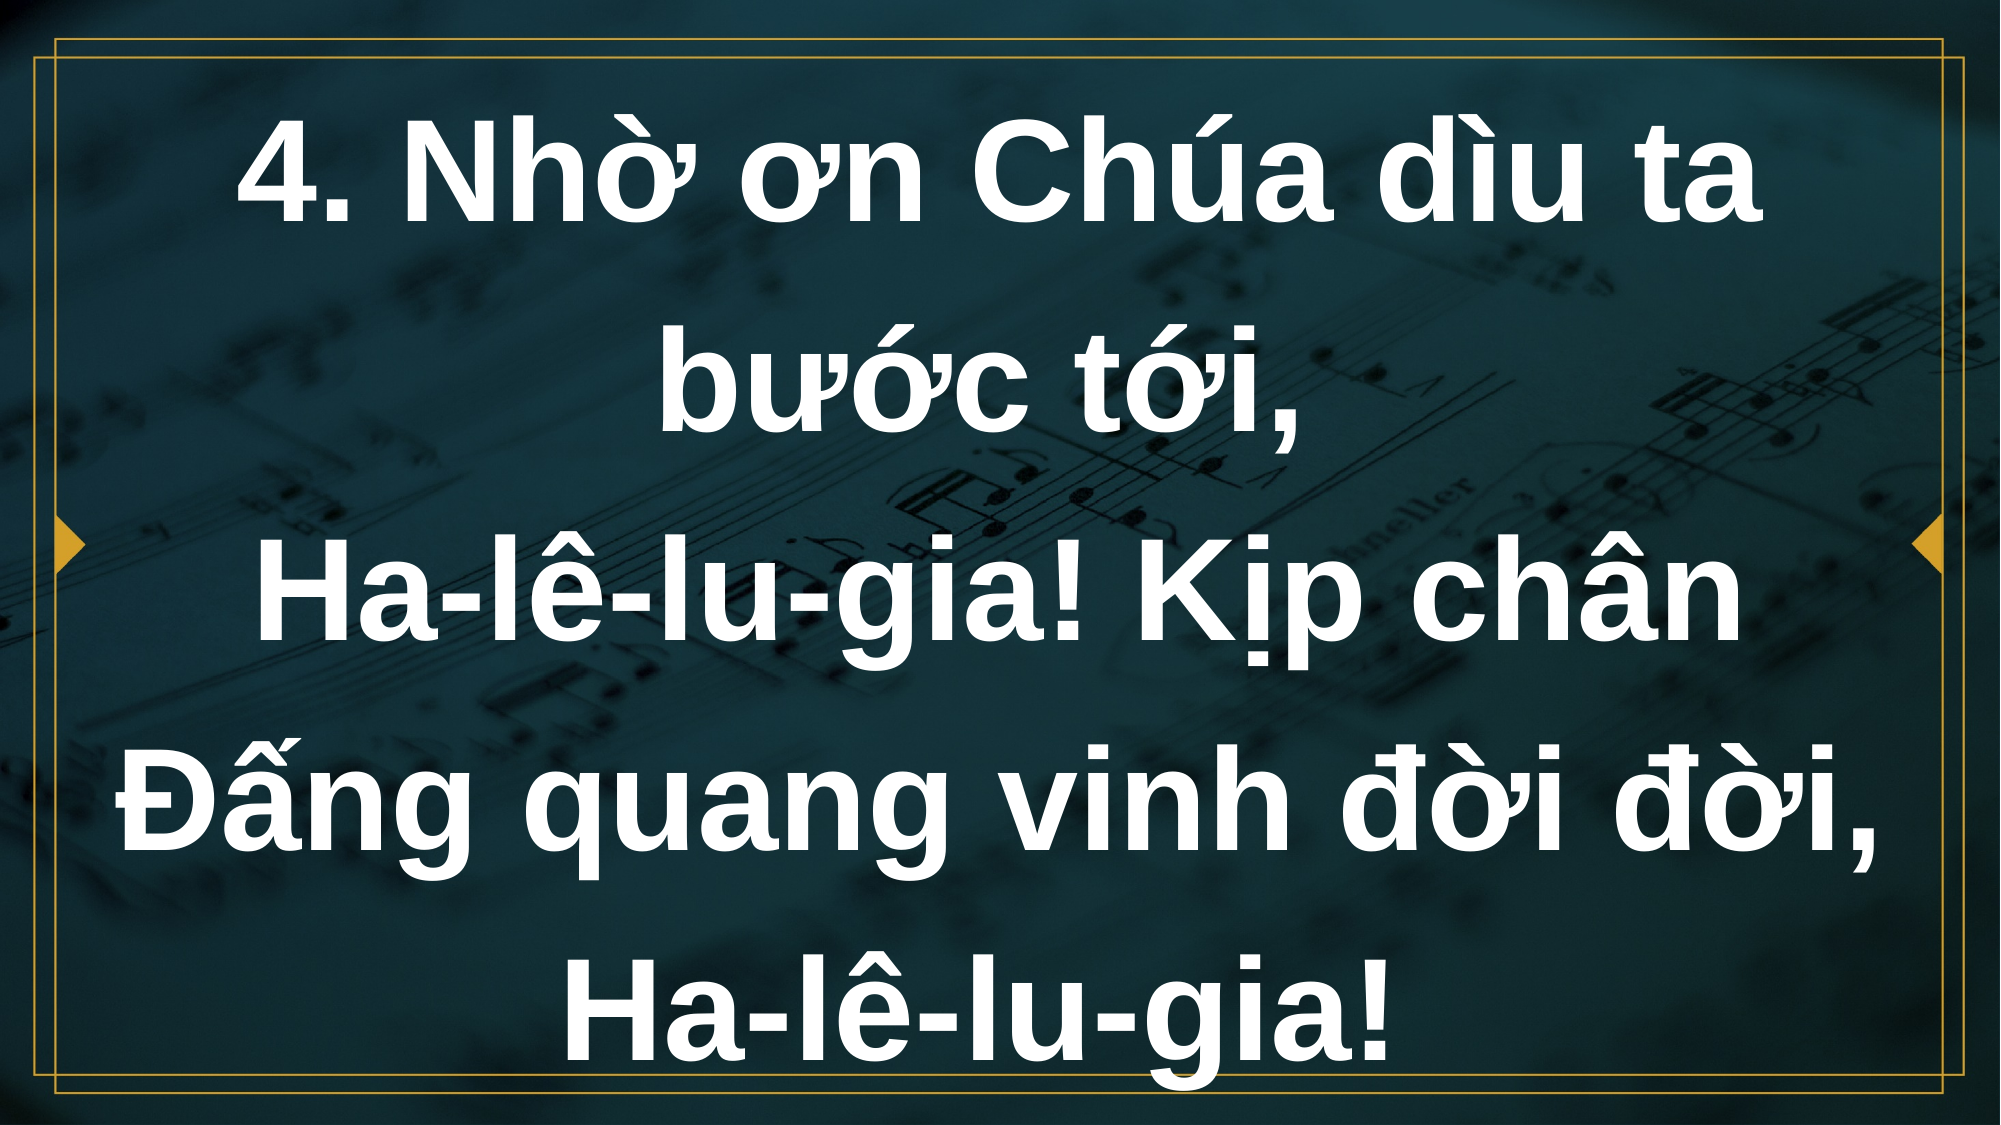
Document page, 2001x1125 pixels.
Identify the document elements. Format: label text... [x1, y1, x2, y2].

title 4. Nhờ ơn Chúa dìu ta bước tới, Ha-lê-lu-gia! Kịp chân Đấng quang vinh đời đời, Ha-lê-lu-gia! [55, 53, 1945, 1077]
picture [0, 0, 2000, 1125]
